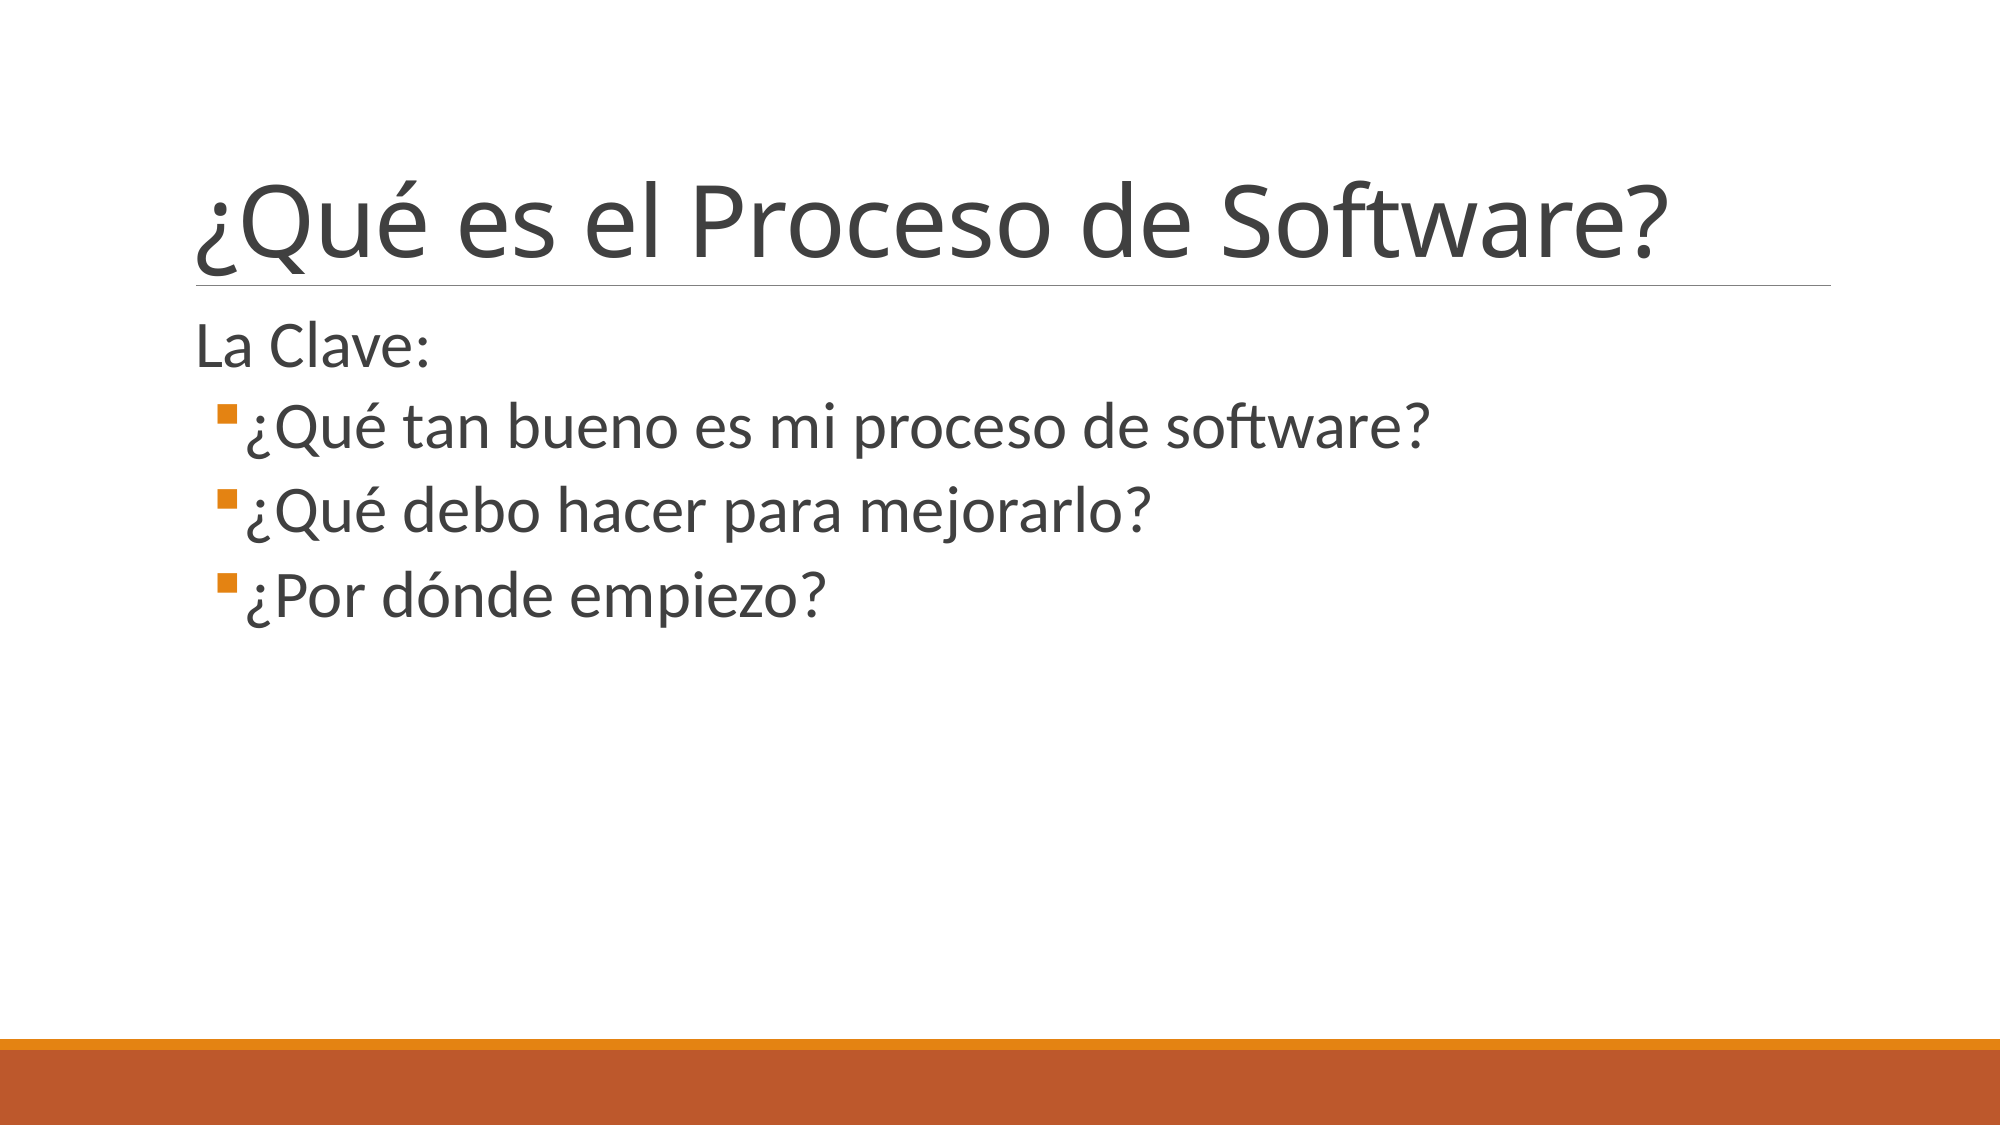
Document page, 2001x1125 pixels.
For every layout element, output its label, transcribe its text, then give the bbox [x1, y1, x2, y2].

title ¿Qué es el Proceso de Software? [180, 47, 1830, 285]
list La Clave: ¿Qué tan bueno es mi proceso de software? ¿Qué debo hacer para mejorarlo? ¿Por dónde empiezo? [180, 302, 1830, 963]
